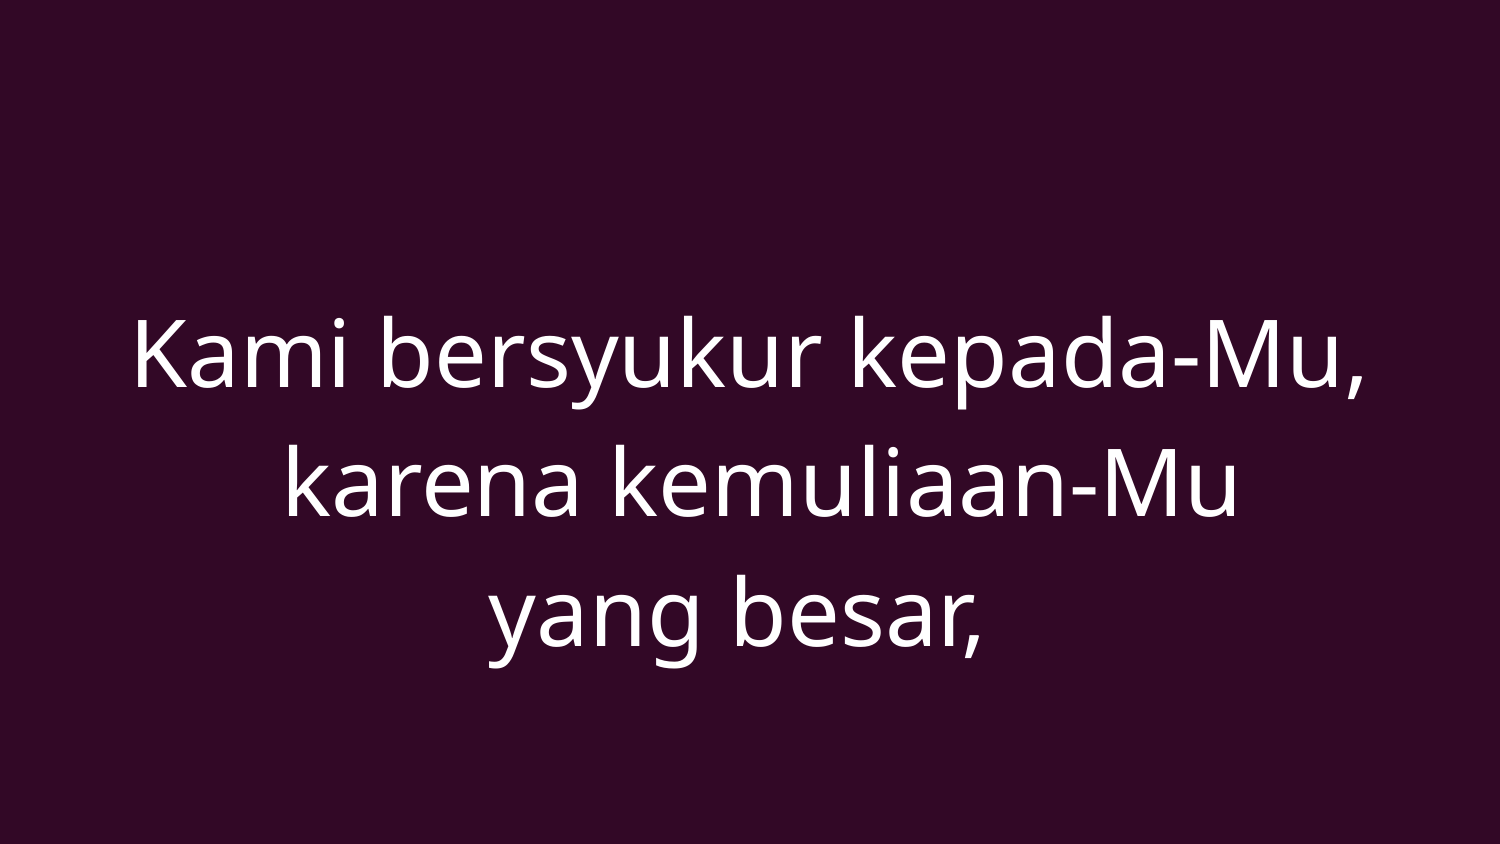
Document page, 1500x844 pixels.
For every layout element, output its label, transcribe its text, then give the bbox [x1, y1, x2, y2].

list Kami bersyukur kepada-Mu, karena kemuliaan-Mu yang besar, [0, 261, 1500, 844]
